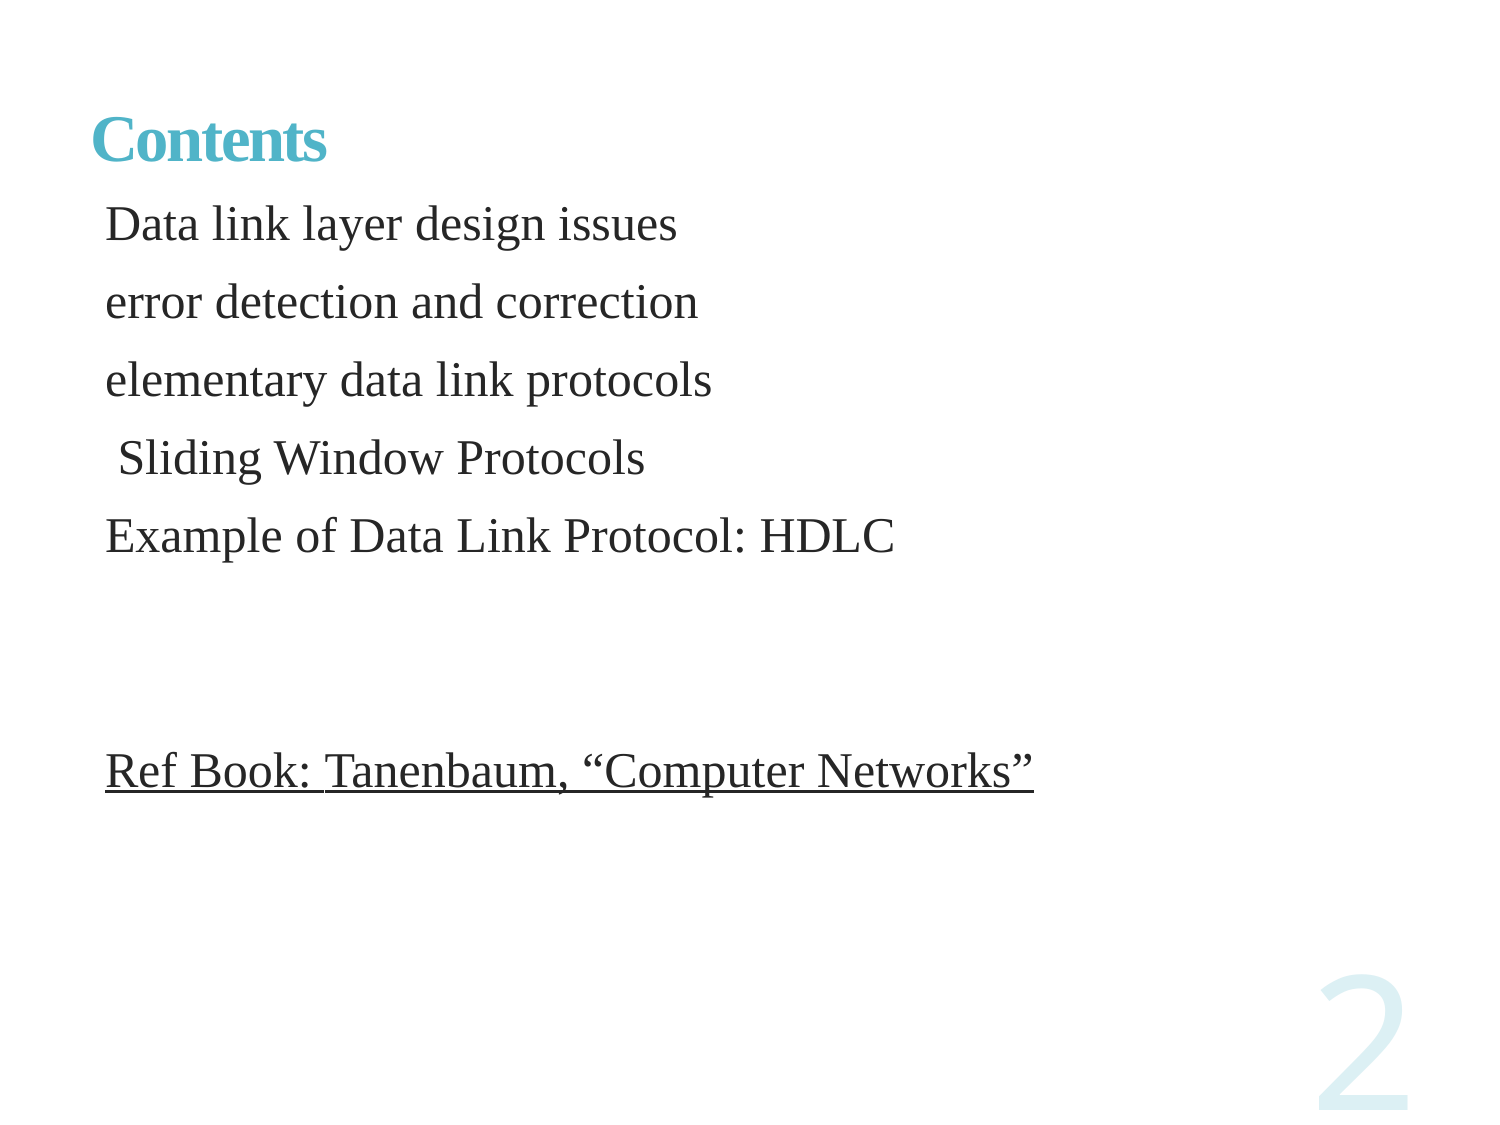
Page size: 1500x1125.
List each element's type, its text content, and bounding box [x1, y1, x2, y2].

slide_number 2 [1073, 956, 1433, 1125]
list Data link layer design issues error detection and correction elementary data link protocols Sliding Window Protocols Example of Data Link Protocol: HDLC Ref Book: Tanenbaum, “Computer Networks” [75, 192, 1425, 1063]
title Contents [75, 87, 1425, 192]
